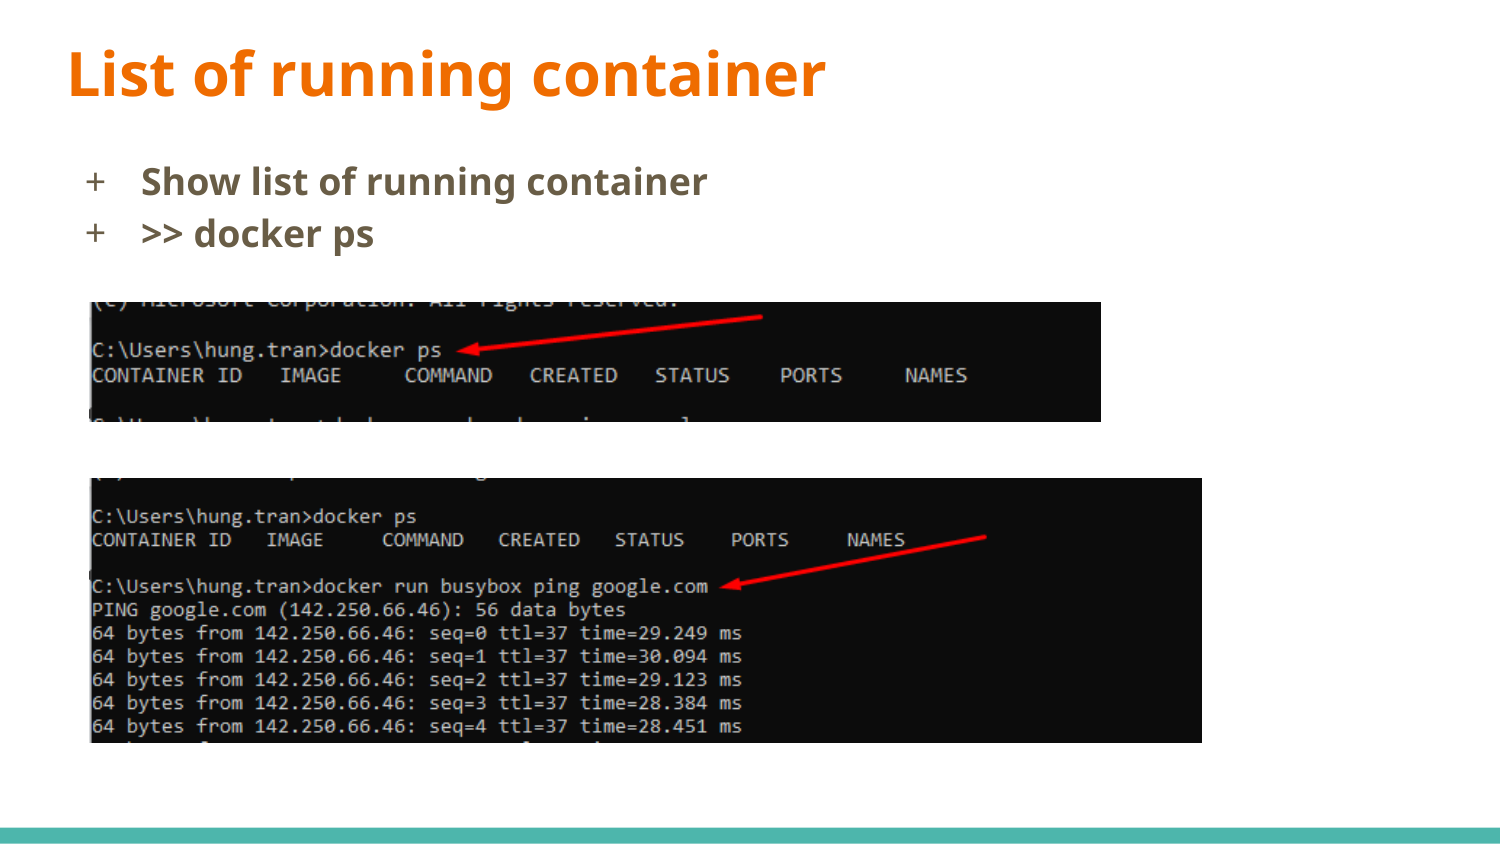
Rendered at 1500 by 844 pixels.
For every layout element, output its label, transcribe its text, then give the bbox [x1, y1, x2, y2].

list Show list of running container >> docker ps [51, 136, 1399, 750]
title List of running container [51, 20, 1449, 137]
picture [89, 477, 1202, 743]
picture [89, 302, 1101, 422]
